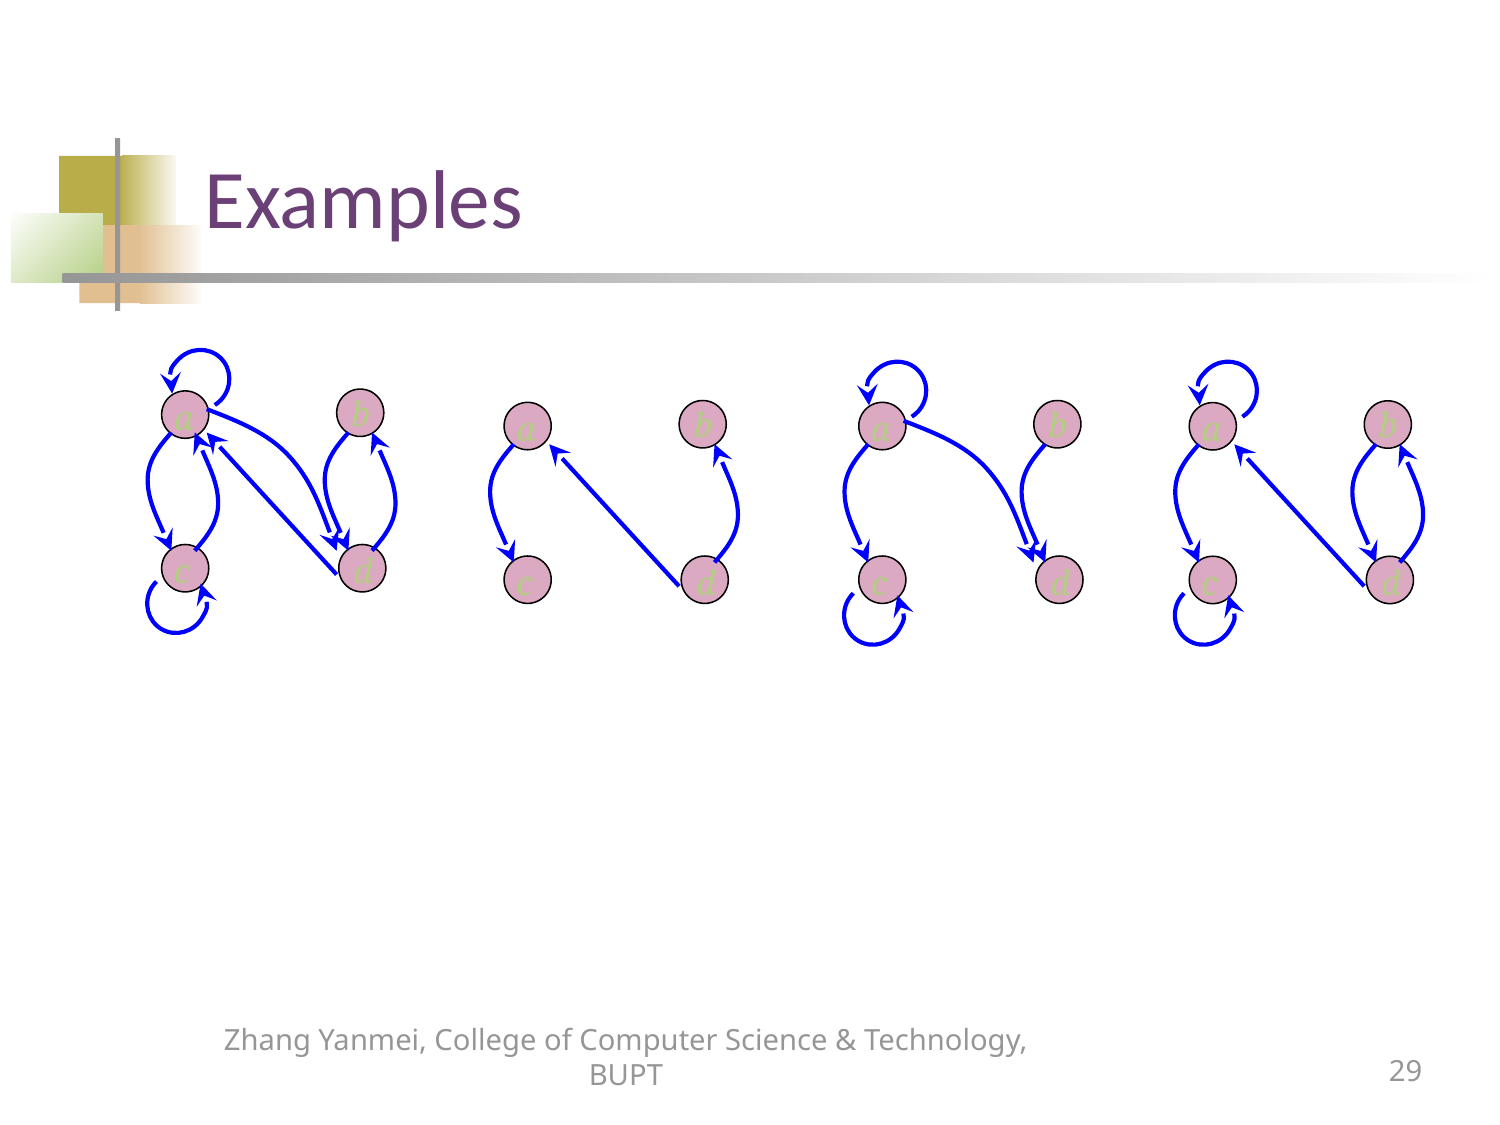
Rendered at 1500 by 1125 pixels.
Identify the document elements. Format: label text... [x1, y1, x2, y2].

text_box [501, 587, 731, 610]
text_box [490, 444, 738, 587]
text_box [501, 396, 731, 444]
footer Zhang Yanmei, College of Computer Science & Technology, BUPT [189, 1022, 1063, 1099]
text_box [844, 361, 1046, 646]
slide_number 29 [1124, 1024, 1438, 1101]
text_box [1046, 396, 1086, 610]
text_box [1175, 361, 1424, 646]
title Examples [189, 65, 1469, 253]
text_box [147, 349, 396, 634]
